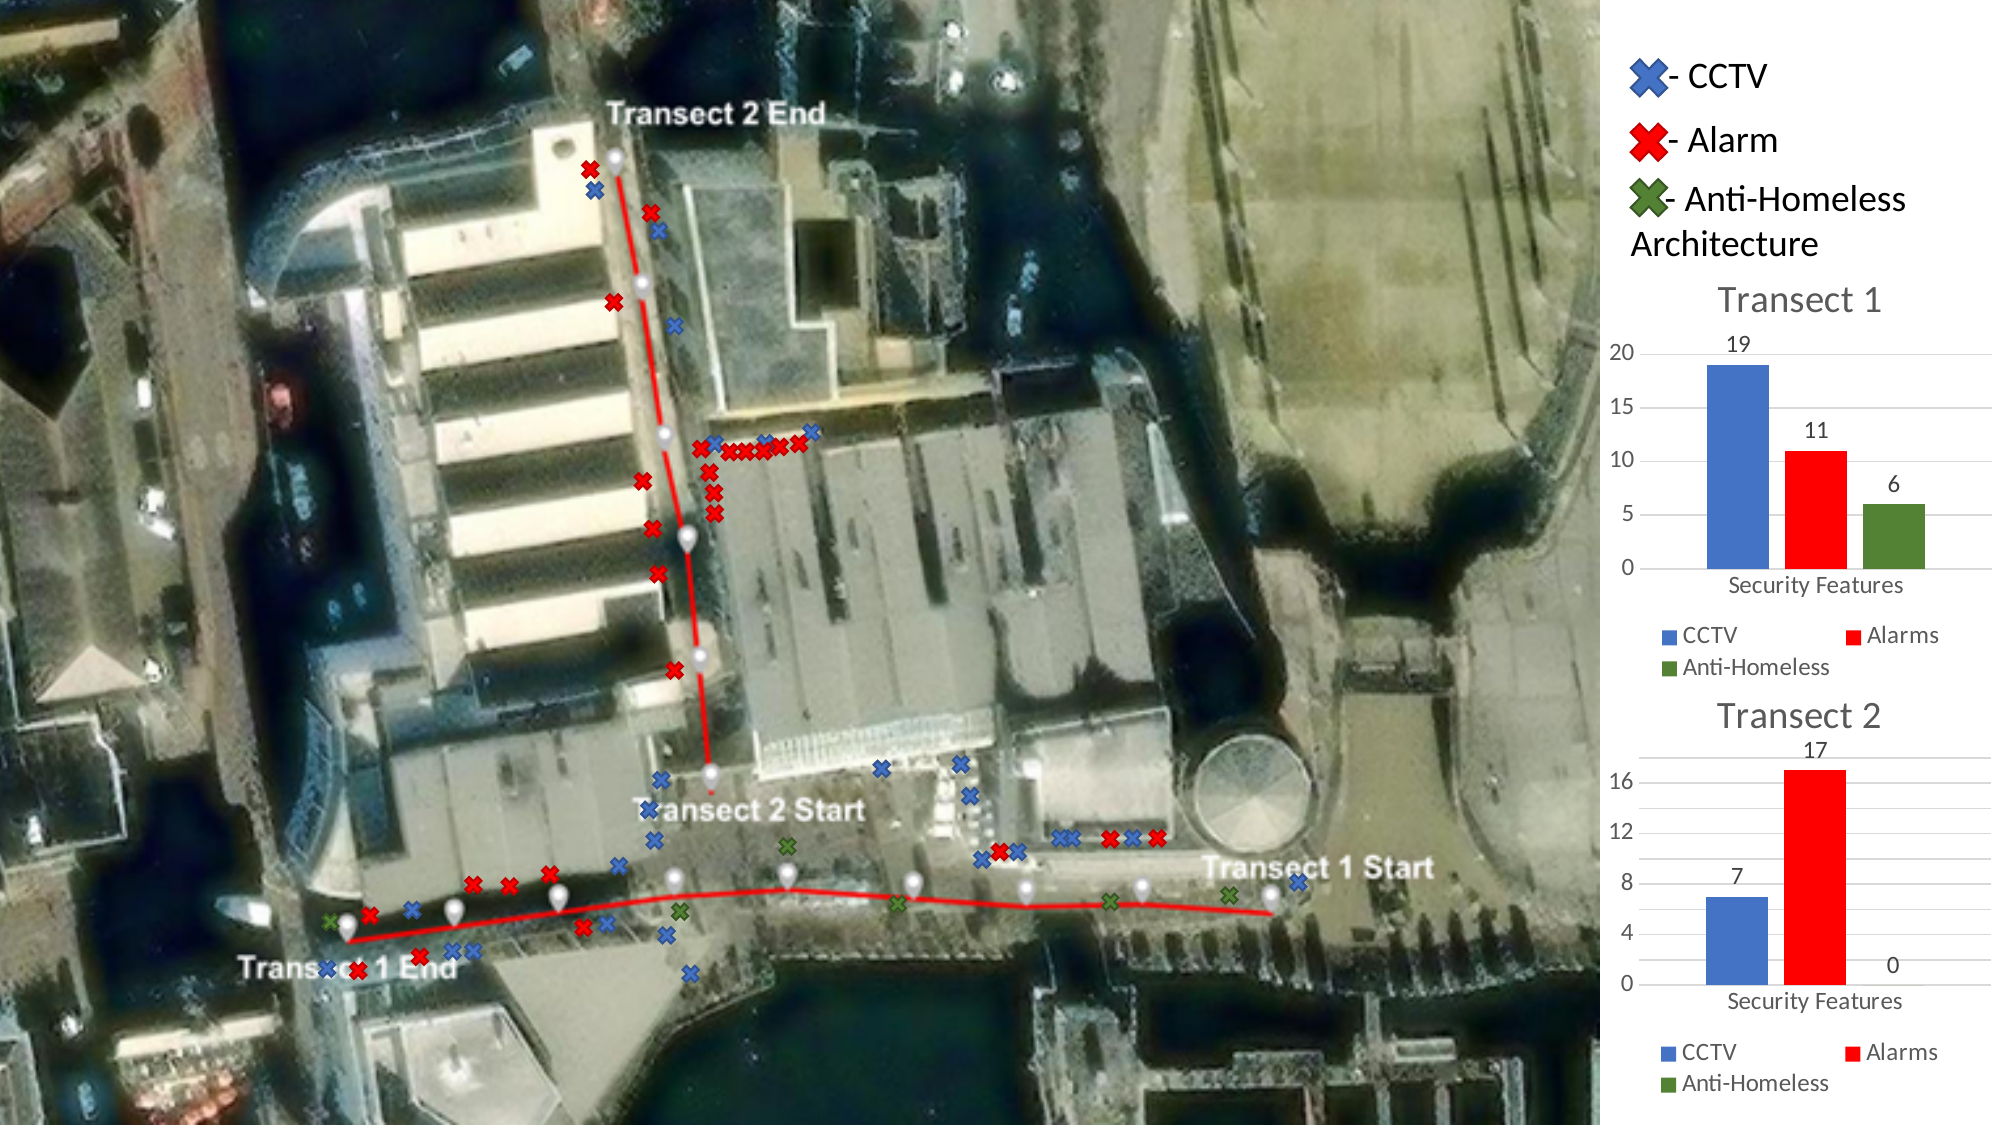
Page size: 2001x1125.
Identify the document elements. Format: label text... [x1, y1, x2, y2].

text_box - CCTV [1636, 43, 1959, 104]
picture [0, 0, 1600, 1125]
text_box [1629, 122, 1669, 163]
text_box [1629, 177, 1669, 218]
text_box A - Alarm [1622, 107, 1873, 166]
text_box [1629, 57, 1669, 98]
text_box - Anti-Homeless Architecture [1615, 166, 1966, 254]
chart [1600, 254, 2000, 1104]
